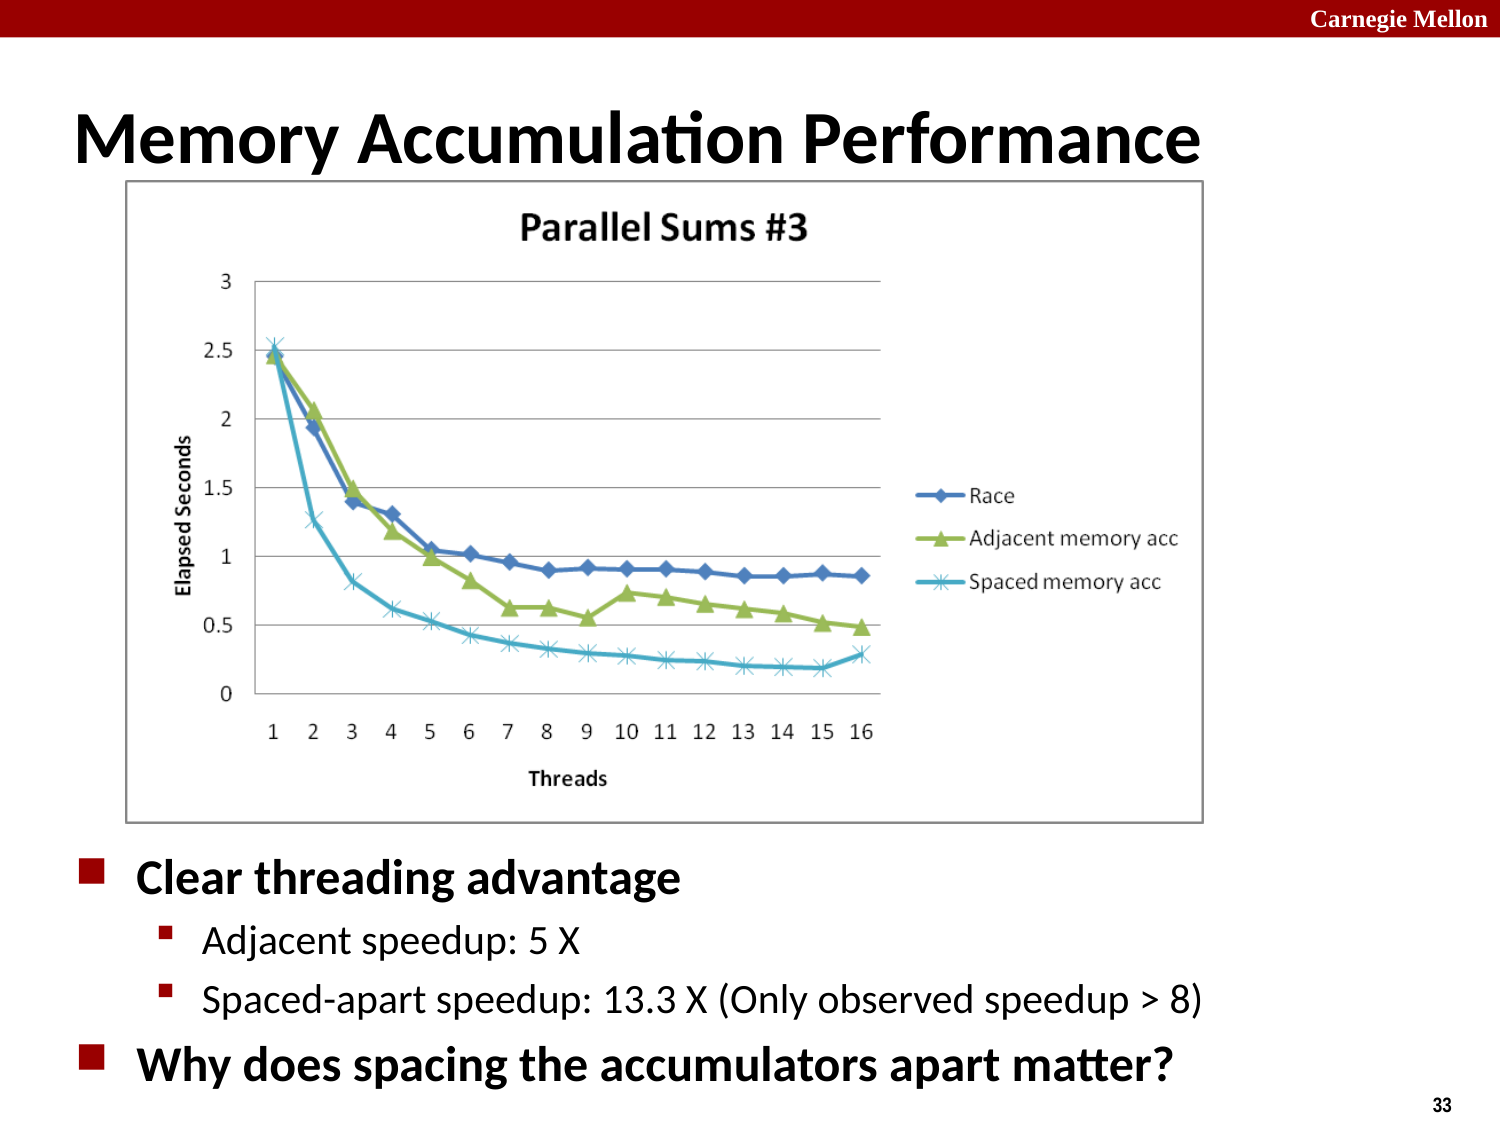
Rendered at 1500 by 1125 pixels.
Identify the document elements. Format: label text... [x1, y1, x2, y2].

title Memory Accumulation Performance [58, 71, 1305, 197]
list Clear threading advantage Adjacent speedup: 5 X Spaced-apart speedup: 13.3 X (Only observed speedup > 8) Why does spacing the accumulators apart matter? [64, 837, 1361, 1076]
picture [124, 179, 1205, 826]
